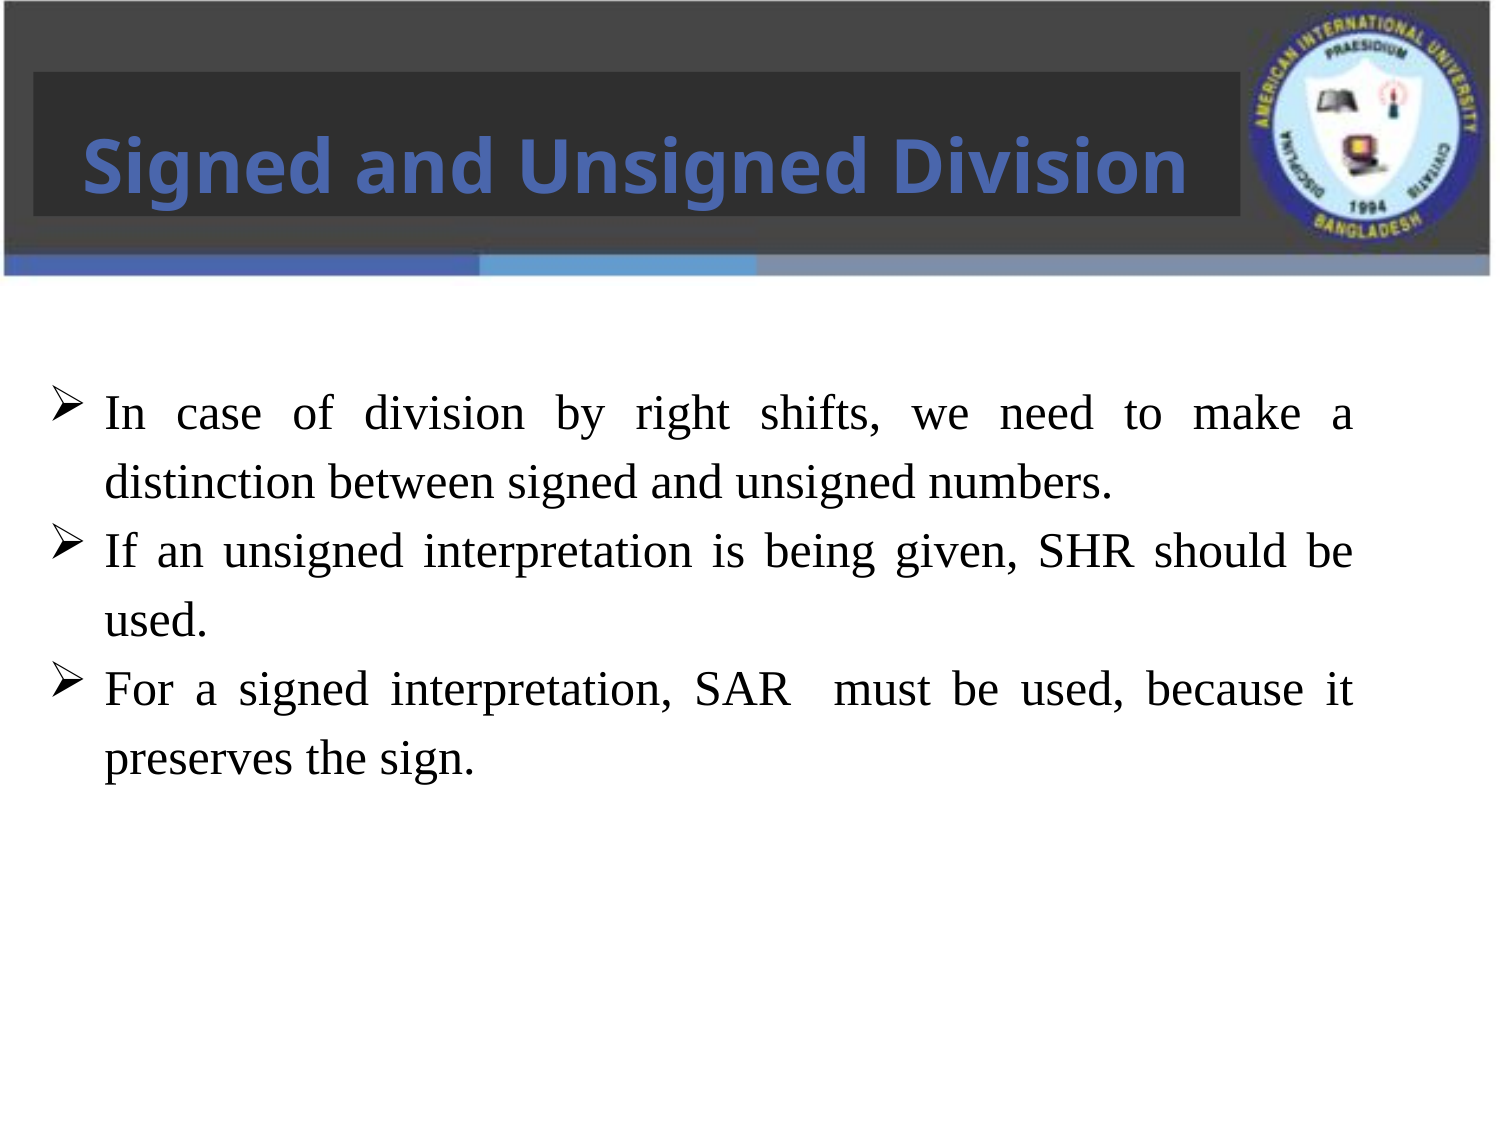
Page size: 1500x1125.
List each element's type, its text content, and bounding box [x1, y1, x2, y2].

text_box In case of division by right shifts, we need to make a distinction between signed and unsigned numbers. If an unsigned interpretation is being given, SHR should be used. For a signed interpretation, SAR must be used, because it preserves the sign. [33, 363, 1370, 793]
picture [0, 0, 1500, 286]
